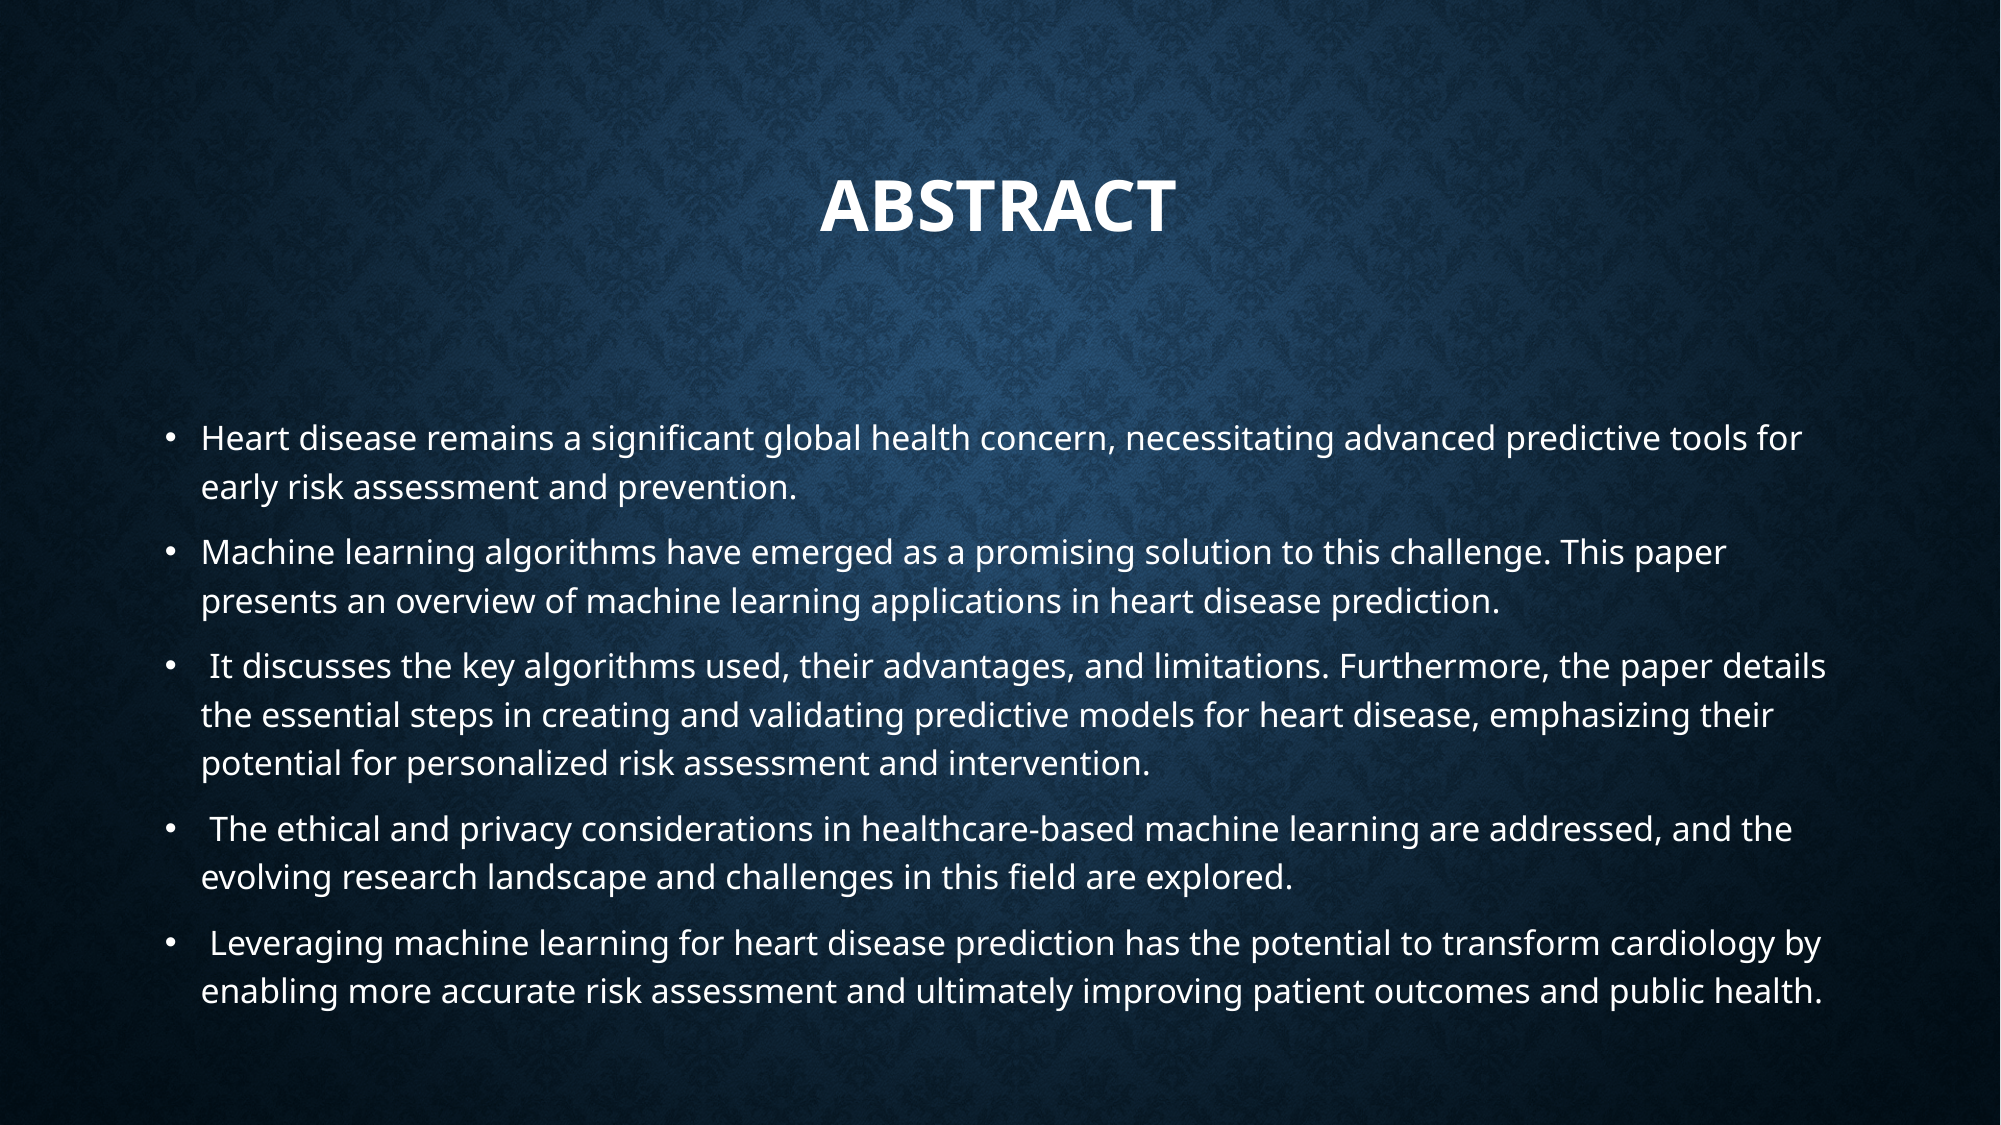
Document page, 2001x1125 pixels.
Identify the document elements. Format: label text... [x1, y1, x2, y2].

title ABSTRACT [149, 99, 1849, 318]
list Heart disease remains a significant global health concern, necessitating advanced predictive tools for early risk assessment and prevention. Machine learning algorithms have emerged as a promising solution to this challenge. This paper presents an overview of machine learning applications in heart disease prediction. It discusses the key algorithms used, their advantages, and limitations. Furthermore, the paper details the essential steps in creating and validating predictive models for heart disease, emphasizing their potential for personalized risk assessment and intervention. The ethical and privacy considerations in healthcare-based machine learning are addressed, and the evolving research landscape and challenges in this field are explored. Leveraging machine learning for heart disease prediction has the potential to transform cardiology by enabling more accurate risk assessment and ultimately improving patient outcomes and public health. [149, 343, 1849, 1058]
